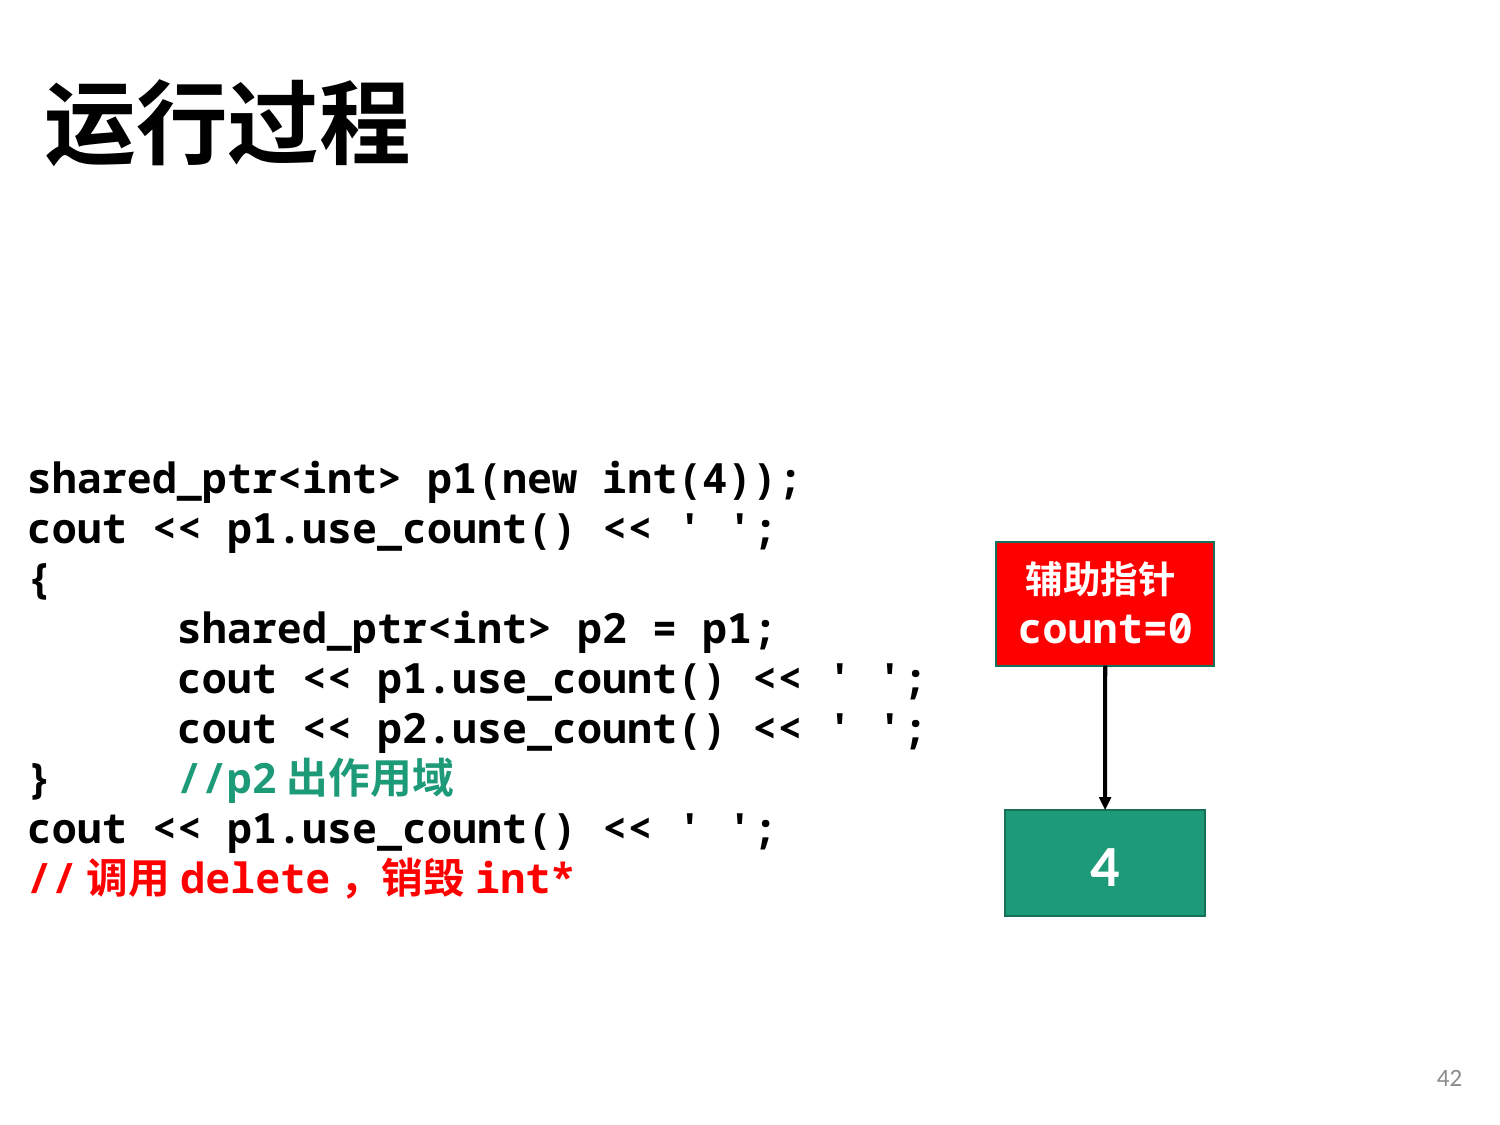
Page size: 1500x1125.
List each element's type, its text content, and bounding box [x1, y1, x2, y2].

slide_number 42 [1139, 1046, 1478, 1107]
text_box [996, 541, 1215, 917]
title 运行过程 [29, 19, 1324, 237]
text_box shared_ptr<int> p1(new int(4)); cout << p1.use_count() << ' '; { shared_ptr<int> p2 = p1; cout << p1.use_count() << ' '; cout << p2.use_count() << ' '; } //p2出作用域 cout << p1.use_count() << ' '; //调用delete，销毁int* [12, 444, 942, 910]
